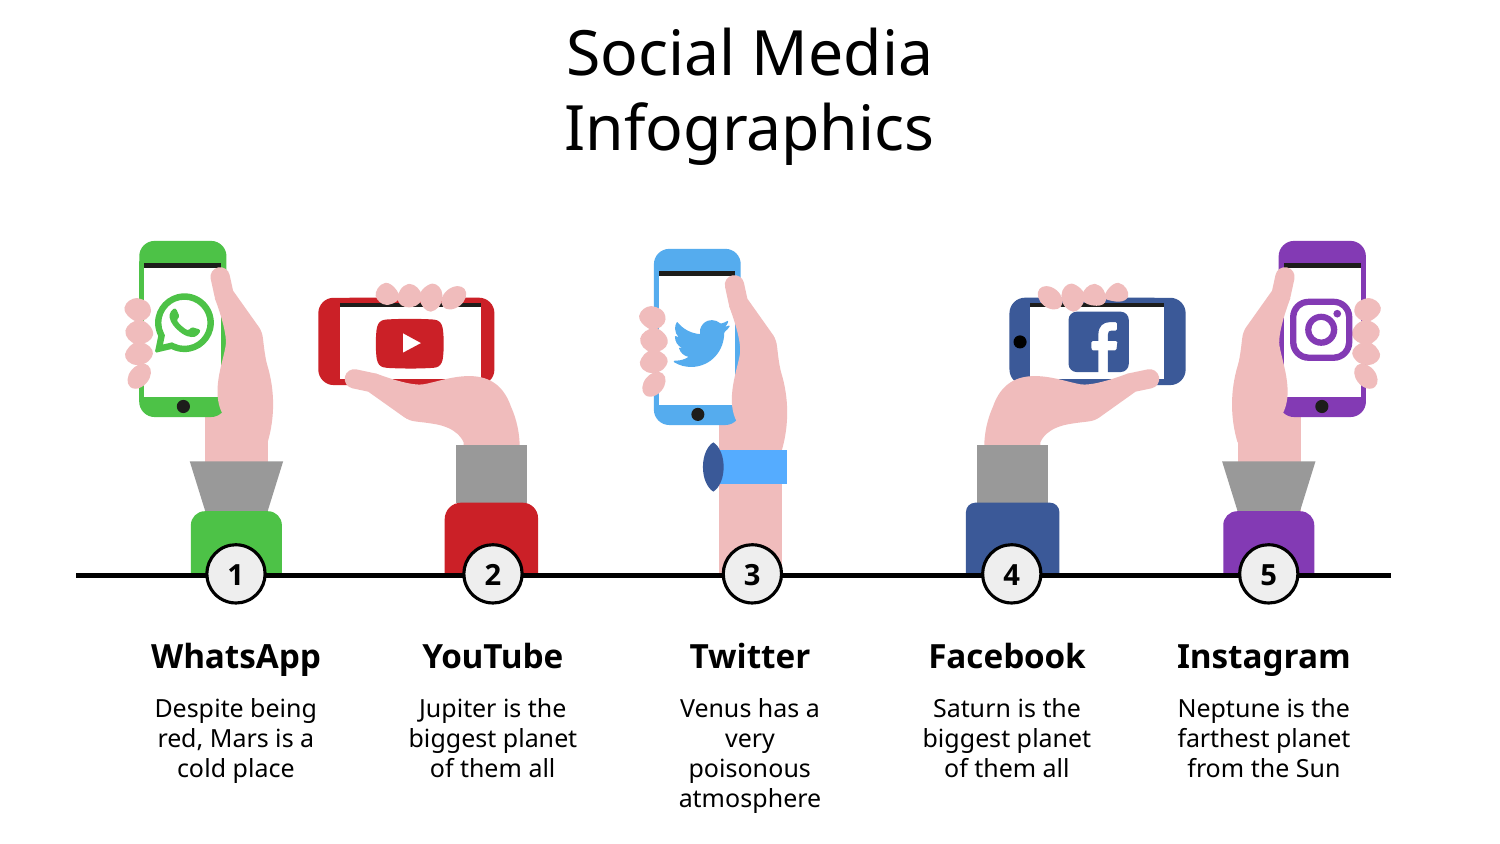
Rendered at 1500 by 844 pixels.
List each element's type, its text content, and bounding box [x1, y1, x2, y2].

text_box 2 [466, 586, 520, 604]
text_box Despite being red, Mars is a cold place [133, 688, 339, 800]
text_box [965, 282, 1186, 574]
text_box 1 [209, 586, 263, 604]
text_box WhatsApp [133, 619, 339, 688]
text_box Saturn is the biggest planet of them all [904, 688, 1110, 800]
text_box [317, 282, 539, 574]
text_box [1221, 240, 1383, 574]
text_box YouTube [390, 619, 596, 688]
text_box 5 [1242, 586, 1296, 604]
title Social Media Infographics [370, 48, 1130, 128]
text_box Neptune is the farthest planet from the Sun [1161, 688, 1367, 800]
text_box Venus has a very poisonous atmosphere [647, 688, 853, 800]
text_box Twitter [647, 619, 853, 688]
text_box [637, 248, 790, 574]
text_box Instagram [1161, 619, 1367, 688]
text_box Facebook [904, 619, 1110, 688]
text_box Jupiter is the biggest planet of them all [390, 688, 596, 800]
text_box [123, 240, 284, 574]
text_box 4 [985, 586, 1039, 604]
text_box 3 [725, 586, 779, 604]
